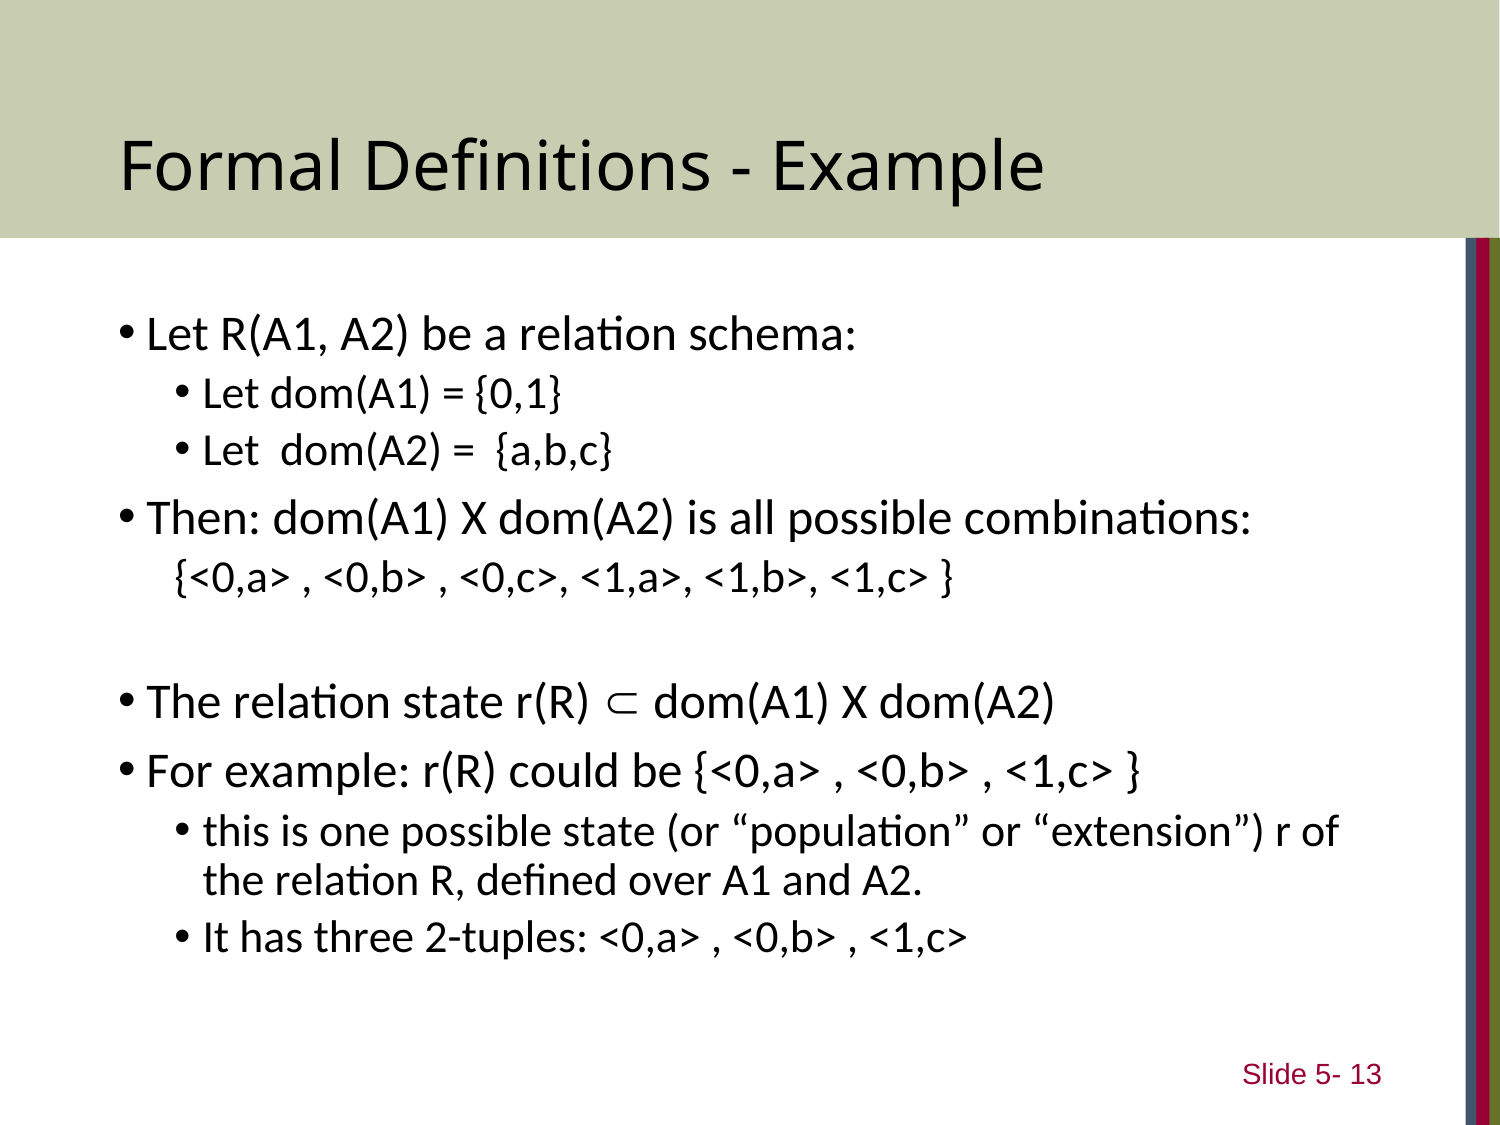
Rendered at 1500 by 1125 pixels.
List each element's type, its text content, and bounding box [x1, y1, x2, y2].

title Formal Definitions - Example [103, 59, 1397, 278]
text_box Slide 5- <number> [1059, 1042, 1397, 1103]
text_box Let R(A1, A2) be a relation schema: Let dom(A1) = {0,1} Let dom(A2) = {a,b,c} Then: dom(A1) X dom(A2) is all possible combinations: {<0,a> , <0,b> , <0,c>, <1,a>, <1,b>, <1,c> } The relation state r(R)  dom(A1) X dom(A2) For example: r(R) could be {<0,a> , <0,b> , <1,c> } this is one possible state (or “population” or “extension”) r of the relation R, defined over A1 and A2. It has three 2-tuples: <0,a> , <0,b> , <1,c> [103, 299, 1397, 1014]
